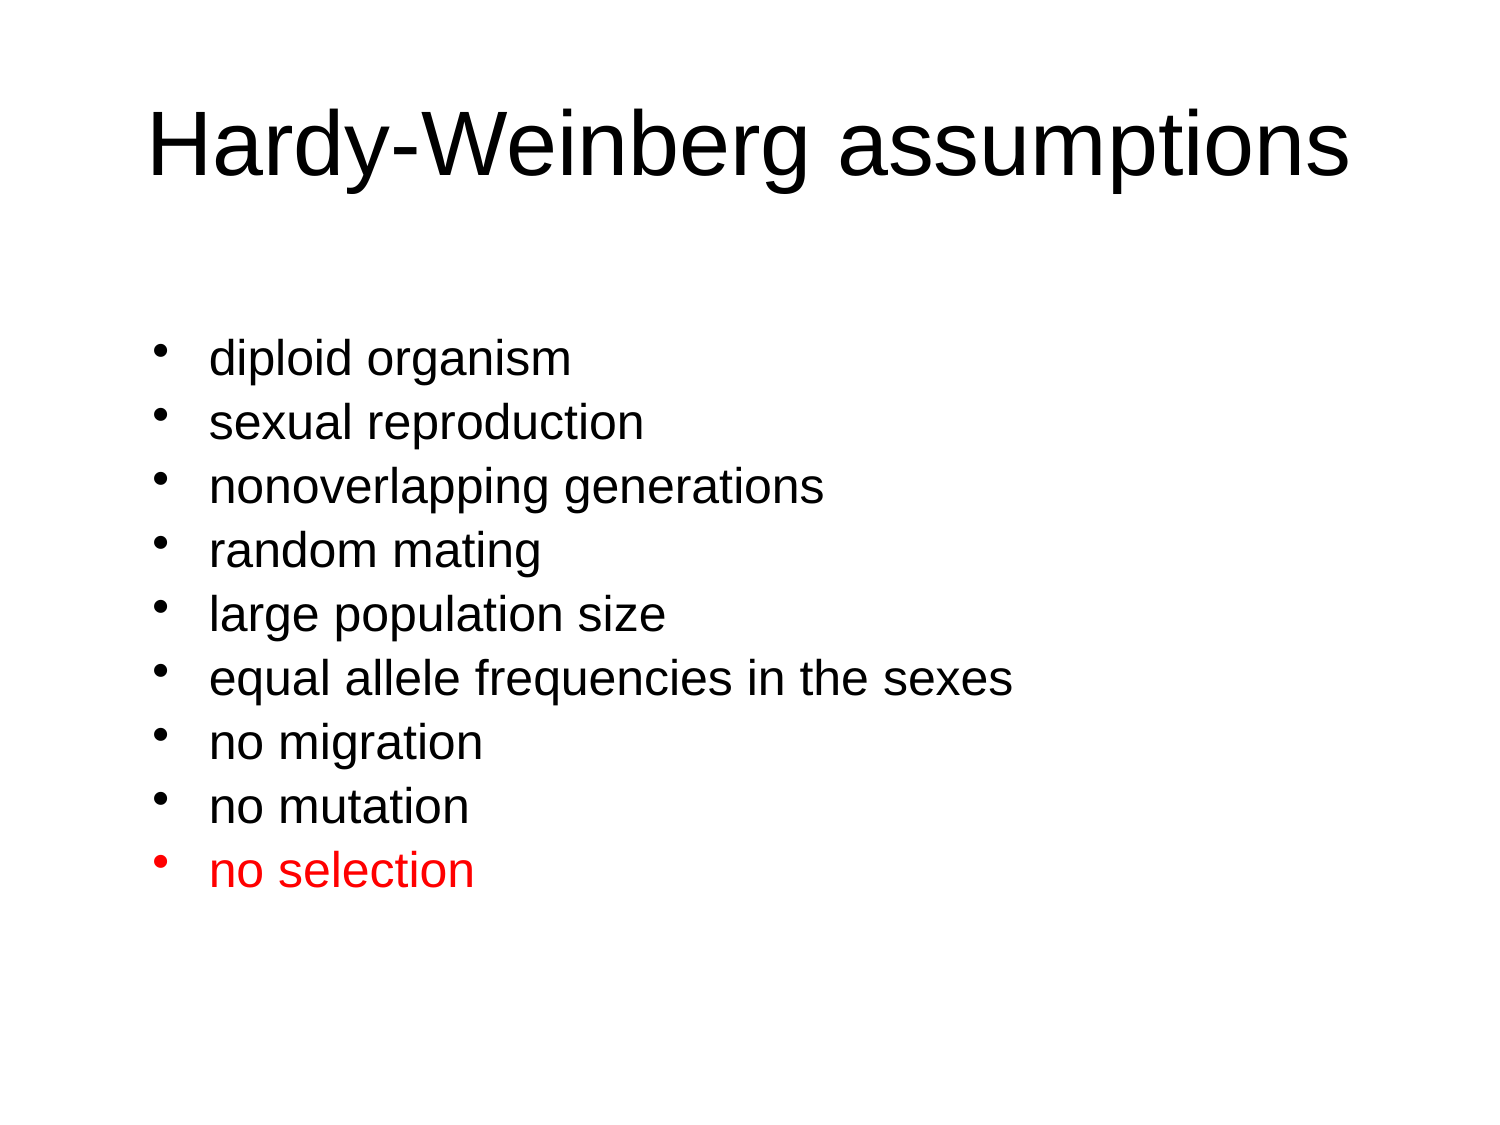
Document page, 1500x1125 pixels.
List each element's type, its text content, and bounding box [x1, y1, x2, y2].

list diploid organism sexual reproduction nonoverlapping generations random mating large population size equal allele frequencies in the sexes no migration no mutation no selection [137, 324, 1500, 938]
title Hardy-Weinberg assumptions [75, 45, 1425, 233]
